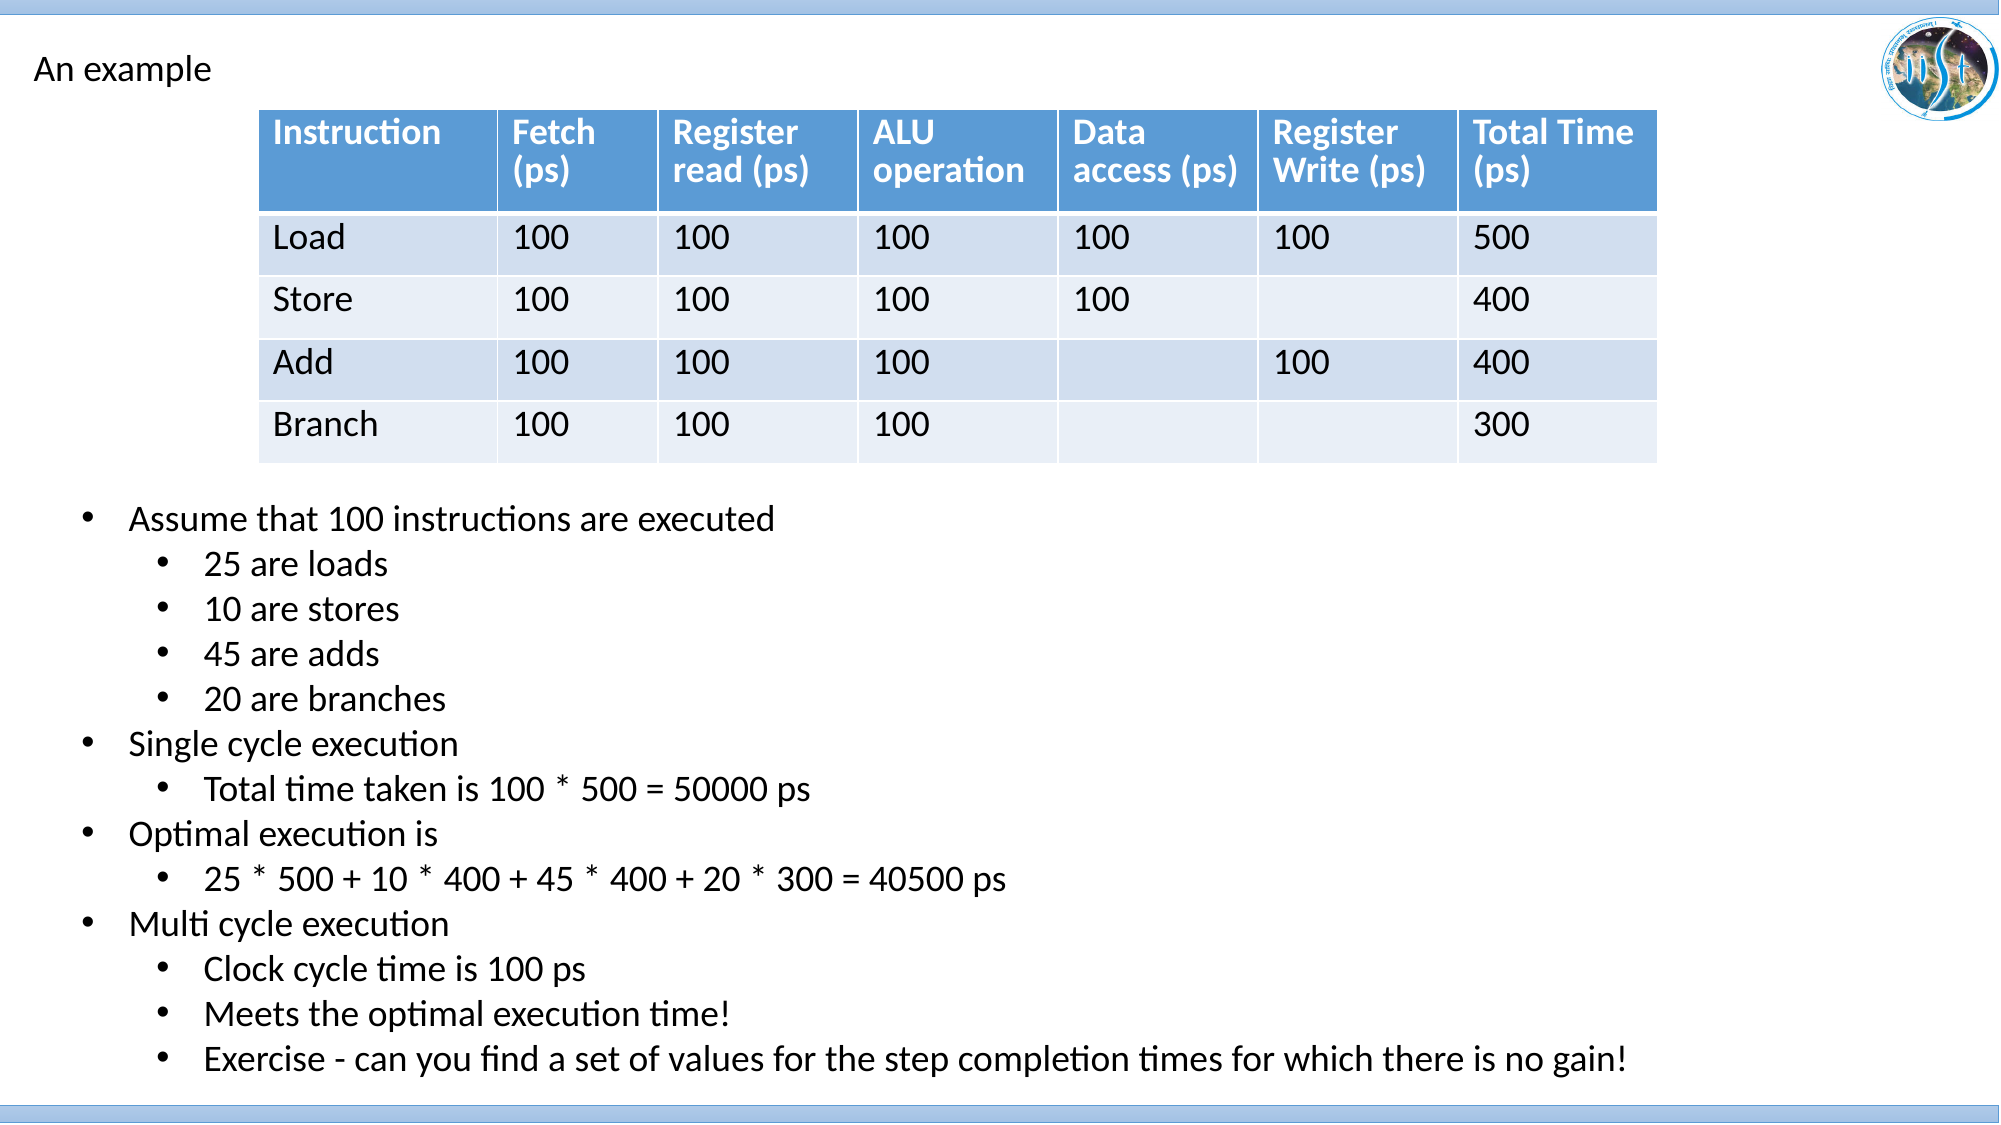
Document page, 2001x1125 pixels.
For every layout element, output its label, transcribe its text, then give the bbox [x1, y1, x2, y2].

table_header Data access (ps) [1059, 110, 1257, 211]
table_cell 300 [1459, 402, 1657, 463]
table_cell Load [259, 216, 497, 275]
table_cell Store [259, 277, 497, 338]
table_header Register read (ps) [659, 110, 857, 211]
table_cell 100 [859, 402, 1057, 463]
table_cell [1059, 402, 1257, 463]
text_box [0, 1105, 1999, 1123]
table_cell 100 [859, 216, 1057, 275]
table_cell 100 [1259, 340, 1457, 400]
table_header Register Write (ps) [1259, 110, 1457, 211]
table_header Total Time (ps) [1459, 110, 1657, 211]
text_box [0, 0, 1999, 15]
text_box Assume that 100 instructions are executed 25 are loads 10 are stores 45 are adds 20 are branches Single cycle execution Total time taken is 100 * 500 = 50000 ps Optimal execution is 25 * 500 + 10 * 400 + 45 * 400 + 20 * 300 = 40500 ps Multi cycle execution Clock cycle time is 100 ps Meets the optimal execution time! Exercise - can you find a set of values for the step completion times for which there is no gain! [66, 486, 1899, 1086]
table_cell [1259, 402, 1457, 463]
table_cell 100 [859, 340, 1057, 400]
table_cell 100 [498, 340, 657, 400]
table_cell [1259, 277, 1457, 338]
table_cell 500 [1459, 216, 1657, 275]
table_cell 100 [498, 402, 657, 463]
table_cell 100 [659, 216, 857, 275]
picture [1954, 79, 1999, 121]
table_header Fetch (ps) [498, 110, 657, 211]
table_cell 100 [498, 277, 657, 338]
table_cell 100 [859, 277, 1057, 338]
table_cell 100 [659, 340, 857, 400]
table_cell 100 [659, 277, 857, 338]
table_cell 100 [659, 402, 857, 463]
table_cell 100 [1059, 277, 1257, 338]
table_cell 100 [1259, 216, 1457, 275]
table_cell 400 [1459, 277, 1657, 338]
table_cell 100 [498, 216, 657, 275]
table_cell 100 [1059, 216, 1257, 275]
text_box An example [18, 36, 1862, 97]
table_cell Branch [259, 402, 497, 463]
table_header ALU operation [859, 110, 1057, 211]
table_cell 400 [1459, 340, 1657, 400]
table_cell [1059, 340, 1257, 400]
picture [1881, 17, 1999, 121]
table_cell Add [259, 340, 497, 400]
table_header Instruction [259, 110, 497, 211]
